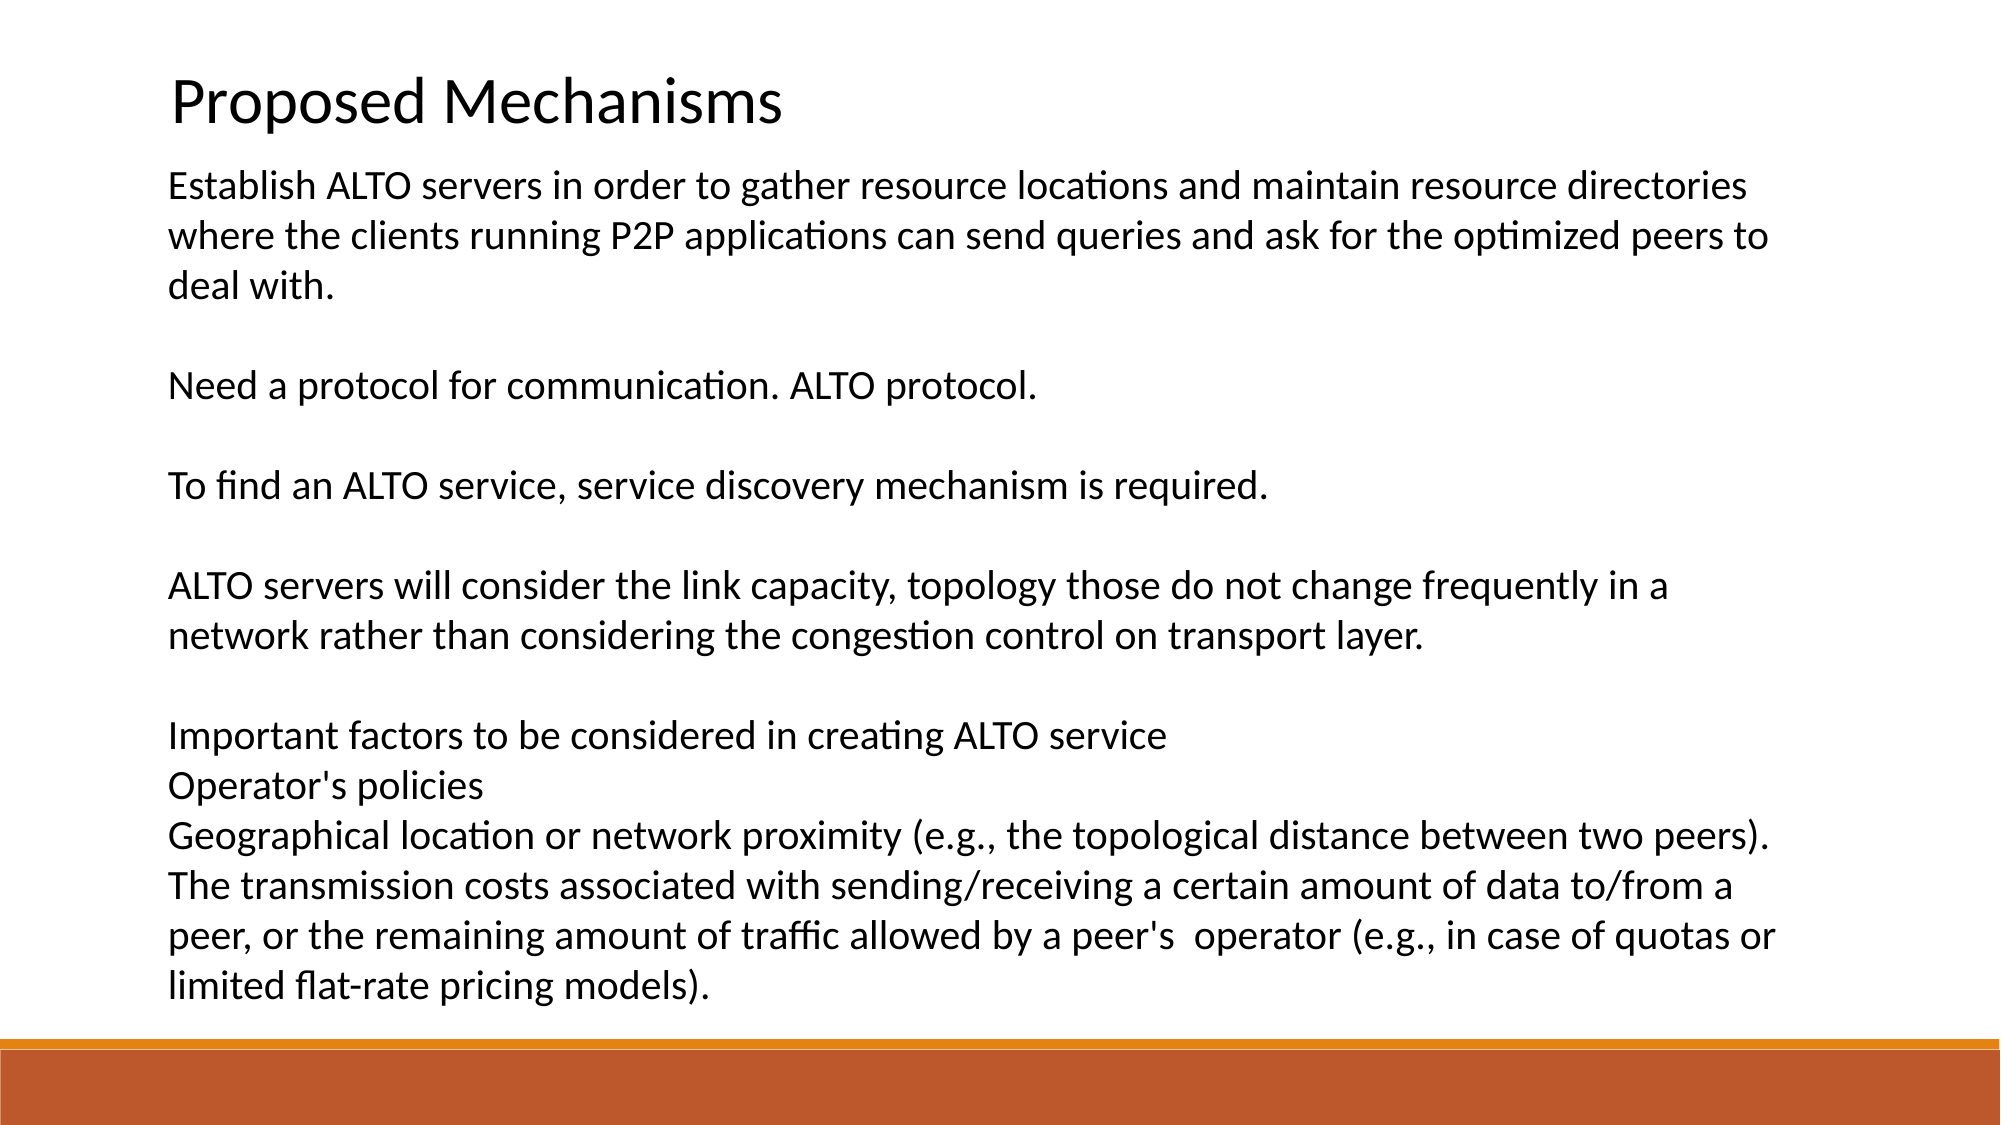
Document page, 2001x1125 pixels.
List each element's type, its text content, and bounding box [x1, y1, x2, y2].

text_box Proposed Mechanisms [156, 49, 1364, 144]
text_box Establish ALTO servers in order to gather resource locations and maintain resource directories where the clients running P2P applications can send queries and ask for the optimized peers to deal with. Need a protocol for communication. ALTO protocol. To find an ALTO service, service discovery mechanism is required. ALTO servers will consider the link capacity, topology those do not change frequently in a network rather than considering the congestion control on transport layer. Important factors to be considered in creating ALTO service Operator's policies Geographical location or network proximity (e.g., the topological distance between two peers). The transmission costs associated with sending/receiving a certain amount of data to/from a peer, or the remaining amount of traffic allowed by a peer's operator (e.g., in case of quotas or limited flat-rate pricing models). [153, 149, 1804, 1016]
